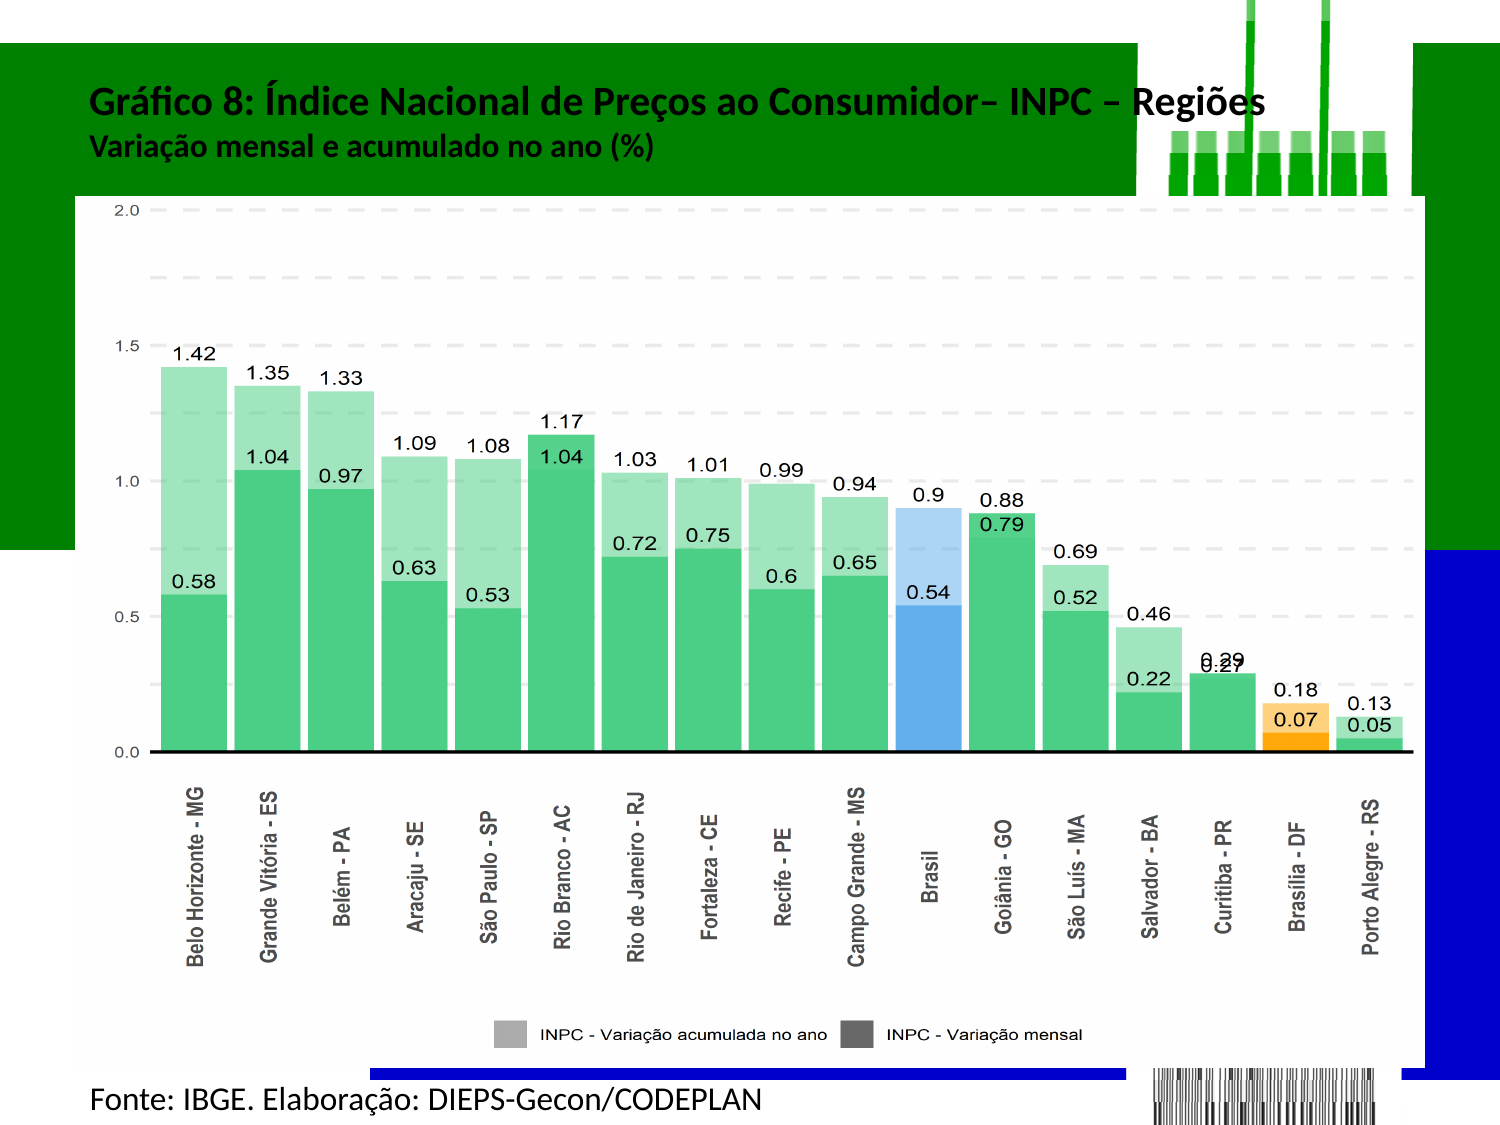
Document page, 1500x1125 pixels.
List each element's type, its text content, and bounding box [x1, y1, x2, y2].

text_box Fonte: IBGE. Elaboração: DIEPS-Gecon/CODEPLAN [74, 1069, 1500, 1125]
picture [0, 0, 1500, 1125]
text_box Gráfico 8: Índice Nacional de Preços ao Consumidor– INPC – Regiões Variação mensal e acumulado no ano (%) [74, 66, 1500, 172]
